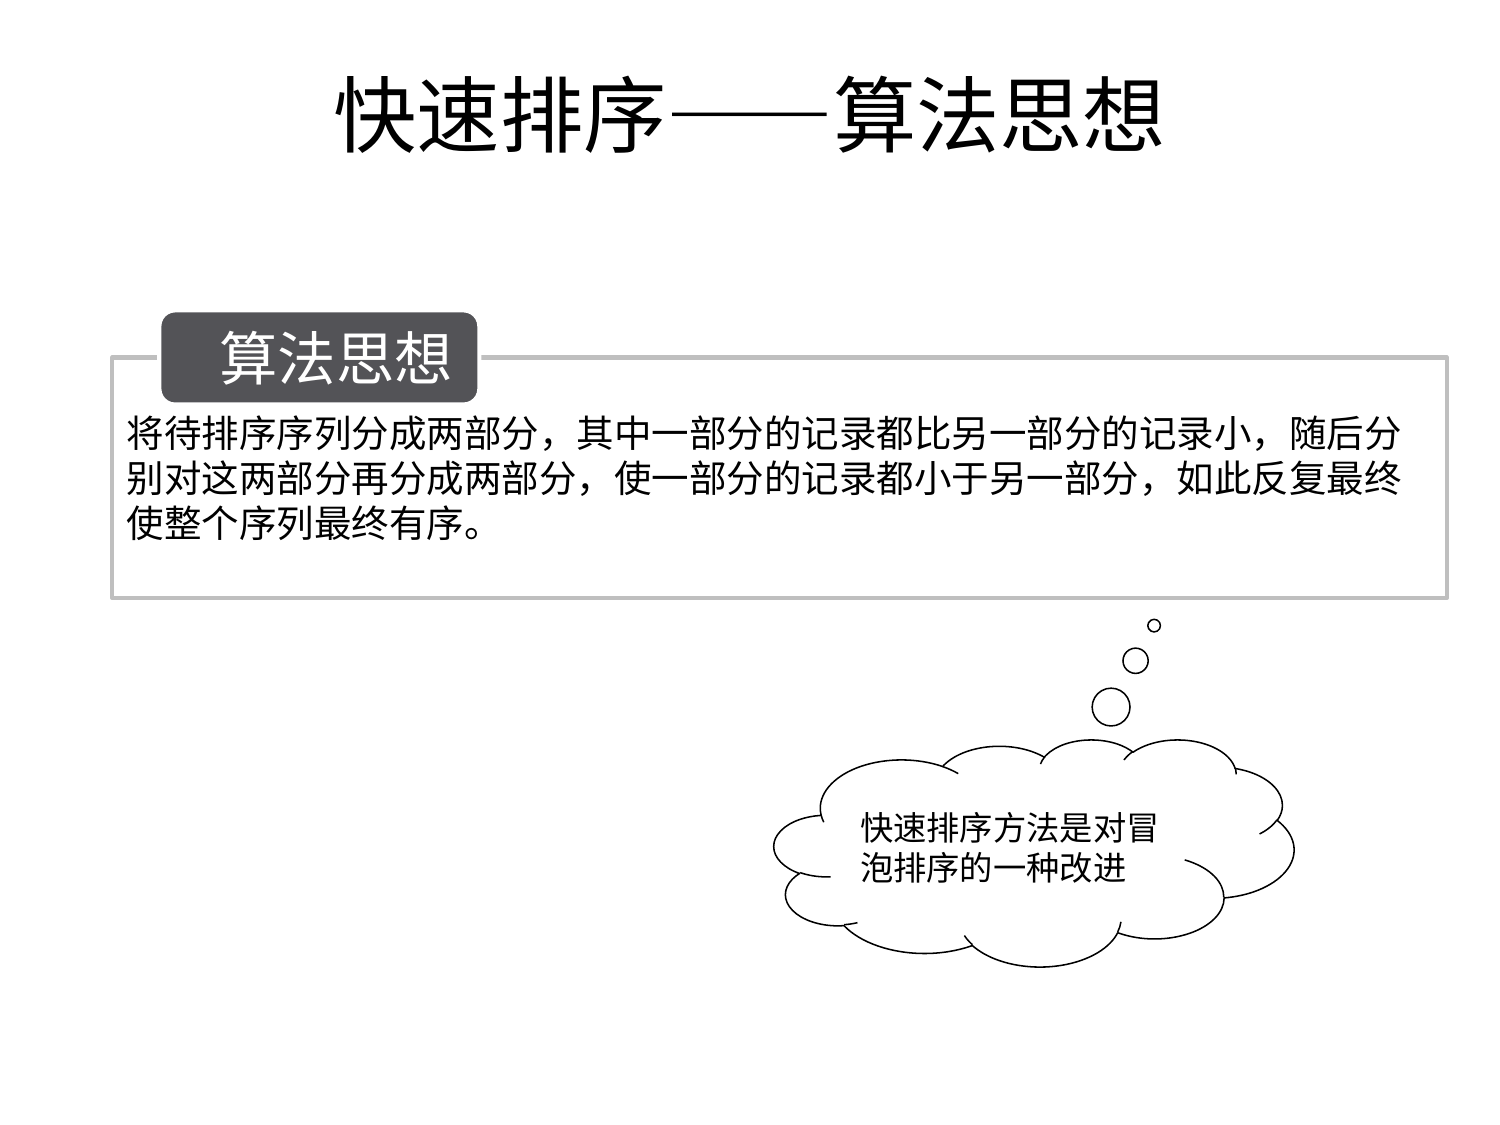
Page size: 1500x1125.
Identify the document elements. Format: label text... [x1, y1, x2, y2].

text_box 算法思想 [157, 308, 482, 407]
title 快速排序——算法思想 [75, 54, 1425, 172]
text_box 快速排序方法是对冒泡排序的一种改进 [1122, 648, 1149, 674]
text_box 快速排序方法是对冒泡排序的一种改进 [1092, 688, 1131, 726]
text_box 将待排序序列分成两部分，其中一部分的记录都比另一部分的记录小，随后分别对这两部分再分成两部分，使一部分的记录都小于另一部分，如此反复最终使整个序列最终有序。 [110, 355, 1449, 600]
text_box 快速排序方法是对冒泡排序的一种改进 [773, 739, 1295, 968]
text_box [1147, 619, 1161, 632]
